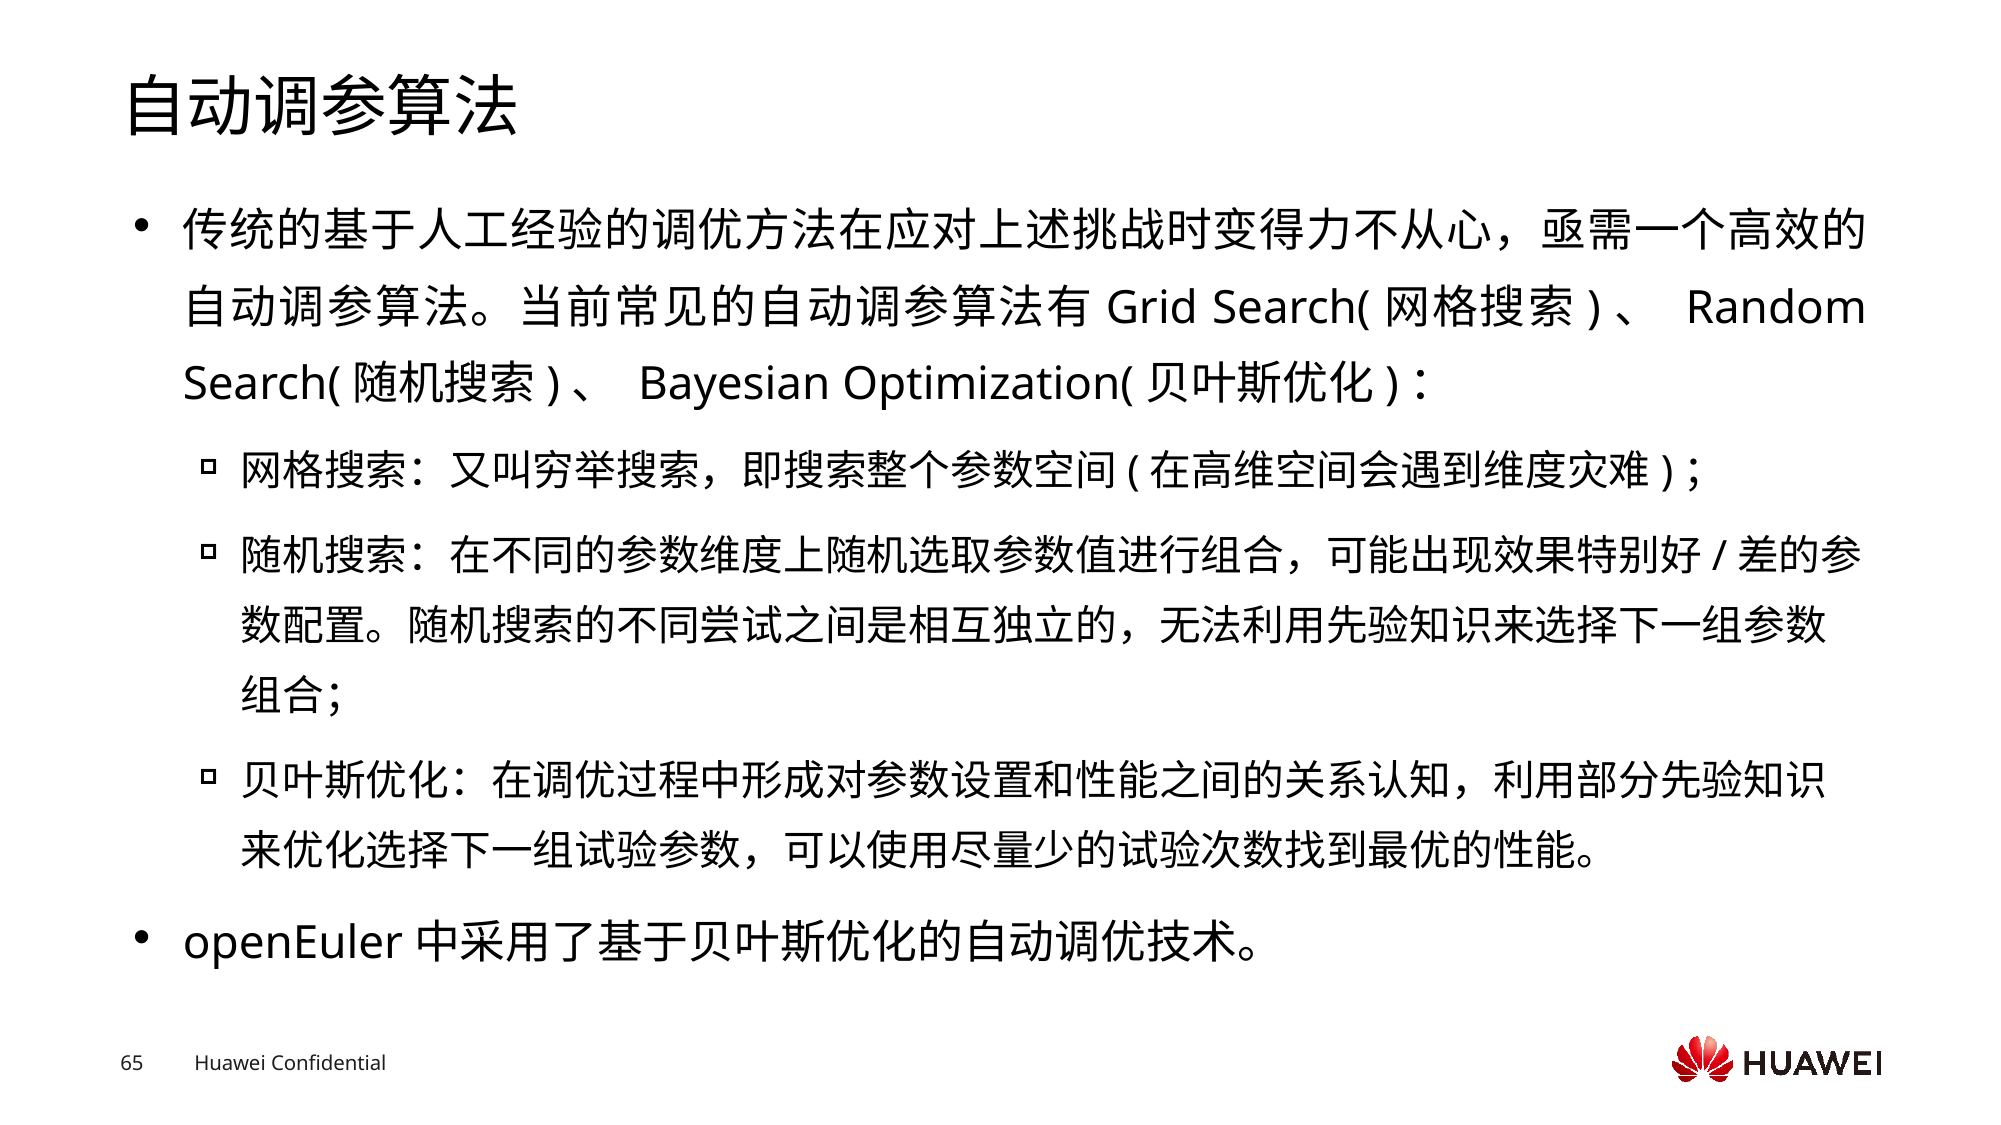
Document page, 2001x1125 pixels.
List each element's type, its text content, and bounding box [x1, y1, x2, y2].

title 自动调参算法 [120, 73, 1880, 154]
picture [1672, 1036, 1881, 1082]
list 传统的基于人工经验的调优方法在应对上述挑战时变得力不从心，亟需一个高效的自动调参算法。当前常见的自动调参算法有Grid Search(网格搜索)、 Random Search(随机搜索)、 Bayesian Optimization(贝叶斯优化)： 网格搜索：又叫穷举搜索，即搜索整个参数空间(在高维空间会遇到维度灾难)； 随机搜索：在不同的参数维度上随机选取参数值进行组合，可能出现效果特别好/差的参数配置。随机搜索的不同尝试之间是相互独立的，无法利用先验知识来选择下一组参数组合； 贝叶斯优化：在调优过程中形成对参数设置和性能之间的关系认知，利用部分先验知识来优化选择下一组试验参数，可以使用尽量少的试验次数找到最优的性能。 openEuler中采用了基于贝叶斯优化的自动调优技术。 [119, 171, 1881, 973]
